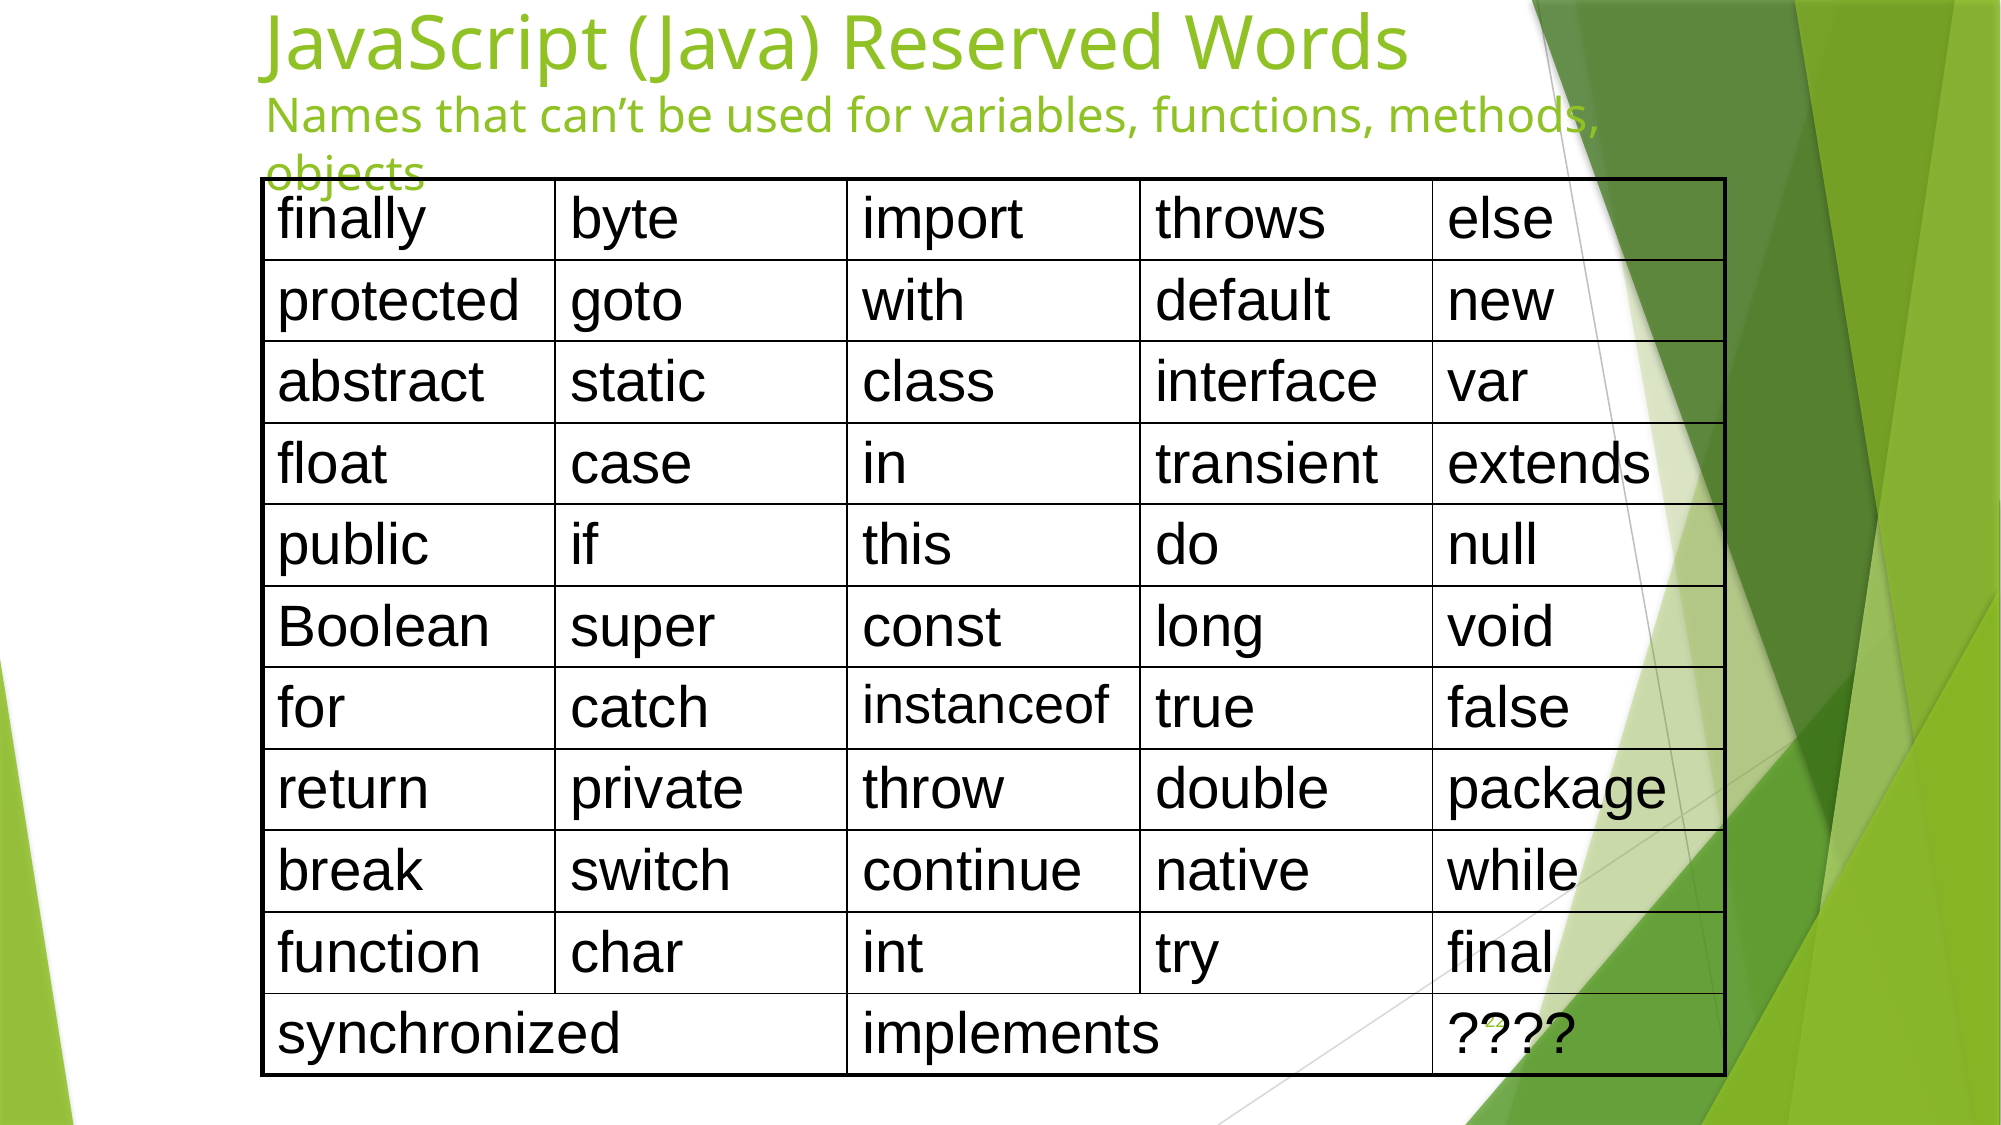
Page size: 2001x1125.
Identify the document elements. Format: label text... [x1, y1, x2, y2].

table_cell protected [265, 261, 554, 340]
table_cell double [1141, 750, 1432, 829]
table_cell false [1433, 668, 1723, 748]
table_cell while [1433, 831, 1723, 911]
table_cell throw [848, 750, 1139, 829]
table_cell instanceof [848, 668, 1139, 748]
table_cell new [1433, 261, 1723, 340]
table_cell char [556, 913, 846, 993]
table_cell implements [848, 994, 1432, 1073]
table_cell private [556, 750, 846, 829]
table_header throws [1141, 181, 1432, 259]
table_cell return [265, 750, 554, 829]
table_cell abstract [265, 342, 554, 422]
table_cell ???? [1433, 994, 1723, 1073]
table_cell continue [848, 831, 1139, 911]
table_cell void [1433, 587, 1723, 666]
table_cell final [1433, 913, 1723, 993]
table_cell true [1141, 668, 1432, 748]
title JavaScript (Java) Reserved Words Names that can’t be used for variables, functions, methods, objects [249, 0, 1750, 175]
table_cell interface [1141, 342, 1432, 422]
table_cell break [265, 831, 554, 911]
table_cell function [265, 913, 554, 993]
table_header byte [556, 181, 846, 259]
table_cell static [556, 342, 846, 422]
table_cell try [1141, 913, 1432, 993]
table_cell native [1141, 831, 1432, 911]
table_cell do [1141, 505, 1432, 585]
table_cell float [265, 424, 554, 503]
table_cell public [265, 505, 554, 585]
table_cell if [556, 505, 846, 585]
table_cell var [1433, 342, 1723, 422]
table_cell package [1433, 750, 1723, 829]
table_cell catch [556, 668, 846, 748]
table_cell transient [1141, 424, 1432, 503]
table_cell for [265, 668, 554, 748]
table_header finally [265, 181, 554, 259]
table_cell this [848, 505, 1139, 585]
table_header import [848, 181, 1139, 259]
table_cell synchronized [265, 994, 846, 1073]
table_cell goto [556, 261, 846, 340]
table_cell with [848, 261, 1139, 340]
table_cell extends [1433, 424, 1723, 503]
table_header else [1433, 181, 1723, 259]
table_cell long [1141, 587, 1432, 666]
table_cell case [556, 424, 846, 503]
table_cell null [1433, 505, 1723, 585]
table_cell class [848, 342, 1139, 422]
table_cell super [556, 587, 846, 666]
table_cell in [848, 424, 1139, 503]
table_cell switch [556, 831, 846, 911]
table_cell const [848, 587, 1139, 666]
table_cell default [1141, 261, 1432, 340]
table_cell int [848, 913, 1139, 993]
table_cell Boolean [265, 587, 554, 666]
